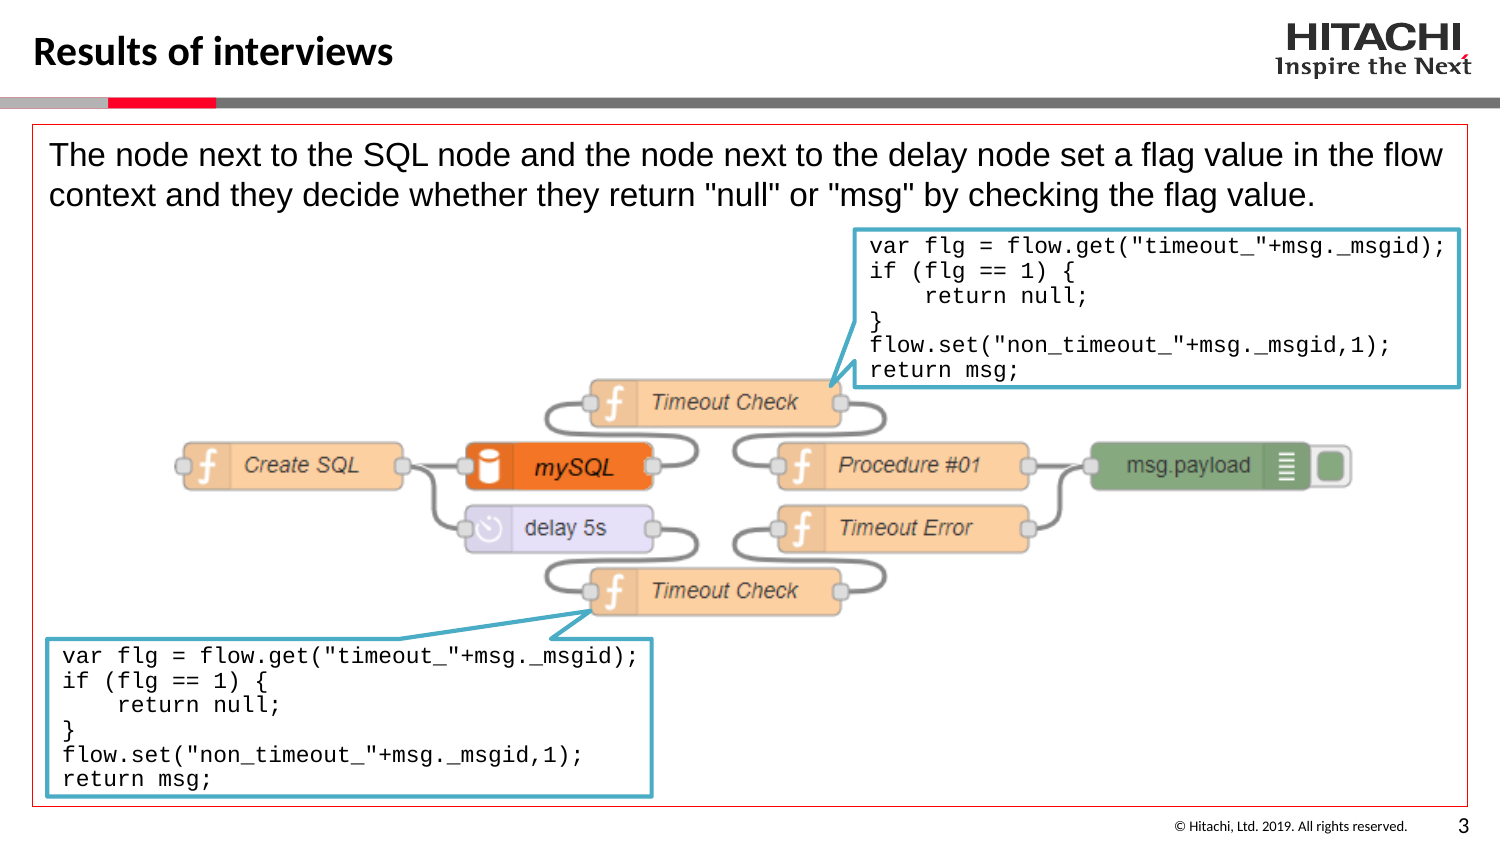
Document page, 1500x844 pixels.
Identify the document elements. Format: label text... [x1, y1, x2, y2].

title Results of interviews [18, 22, 413, 83]
text_box The node next to the SQL node and the node next to the delay node set a flag value in the flow context and they decide whether they return "null" or "msg" by checking the flag value. [34, 125, 1473, 221]
text_box var flg = flow.get("timeout_"+msg._msgid); if (flg == 1) { return null; } flow.set("non_timeout_"+msg._msgid,1); return msg; [45, 631, 654, 799]
text_box var flg = flow.get("timeout_"+msg._msgid); if (flg == 1) { return null; } flow.set("non_timeout_"+msg._msgid,1); return msg; [832, 227, 1462, 390]
picture [173, 377, 1359, 622]
